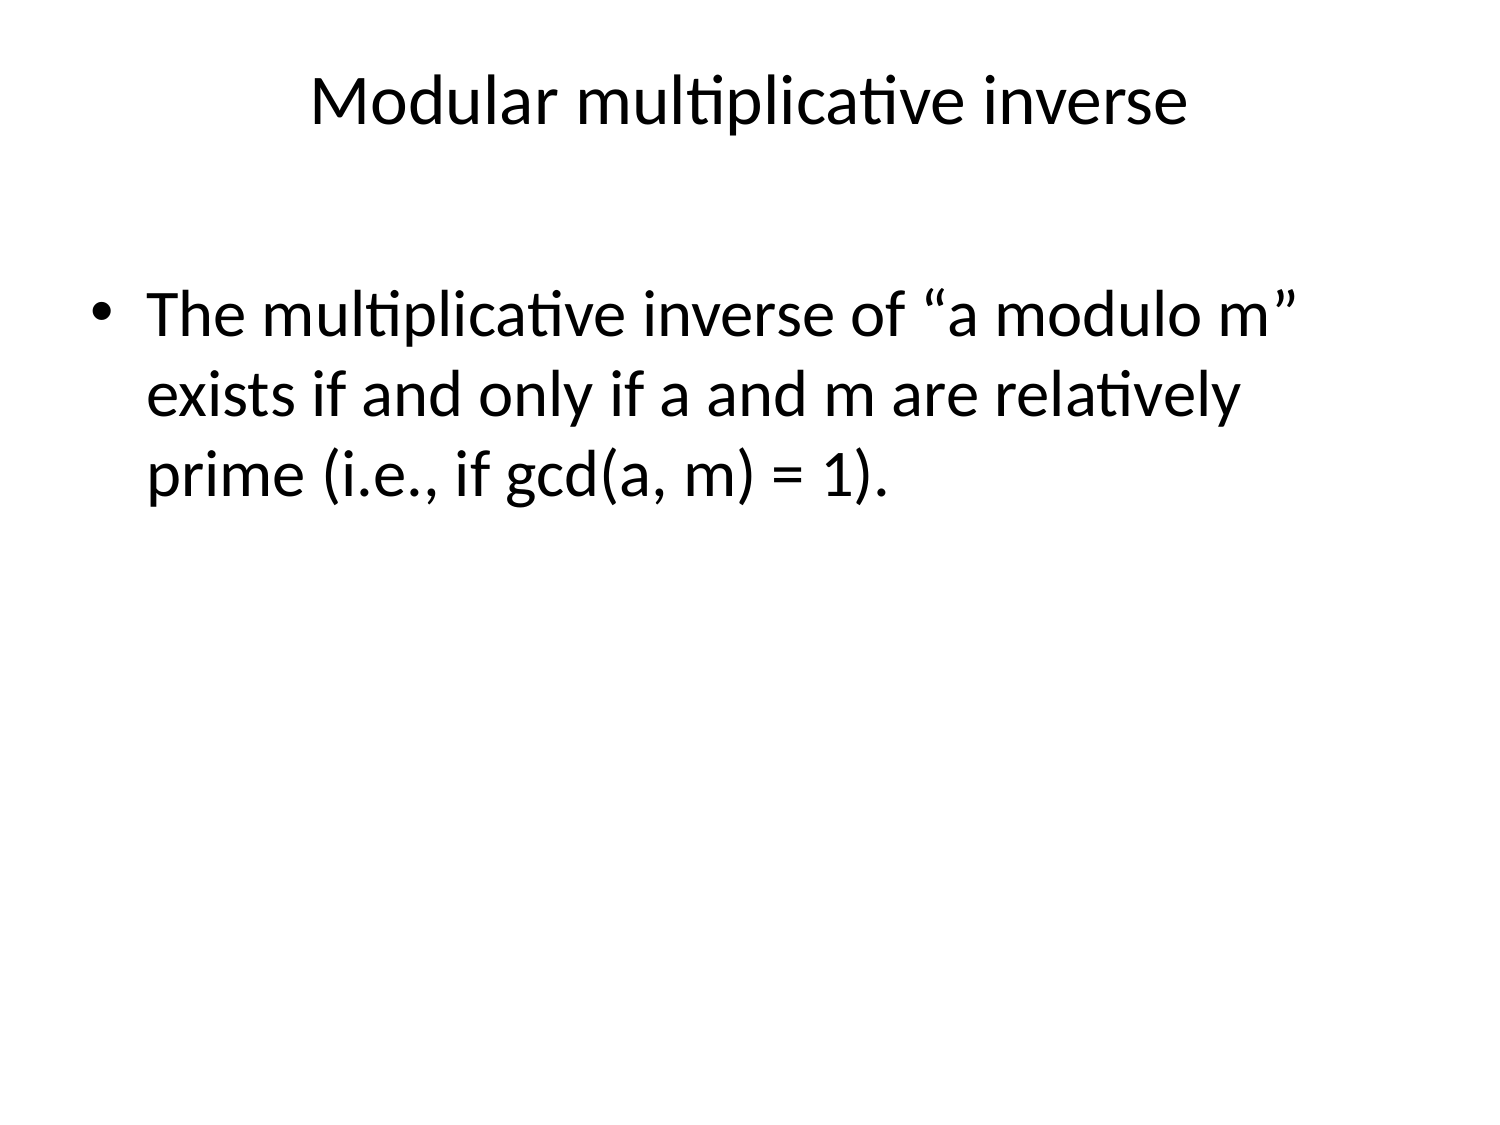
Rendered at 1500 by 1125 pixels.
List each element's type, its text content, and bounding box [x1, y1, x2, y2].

title Modular multiplicative inverse [75, 45, 1425, 233]
list The multiplicative inverse of “a modulo m” exists if and only if a and m are relatively prime (i.e., if gcd(a, m) = 1). [75, 262, 1425, 1005]
